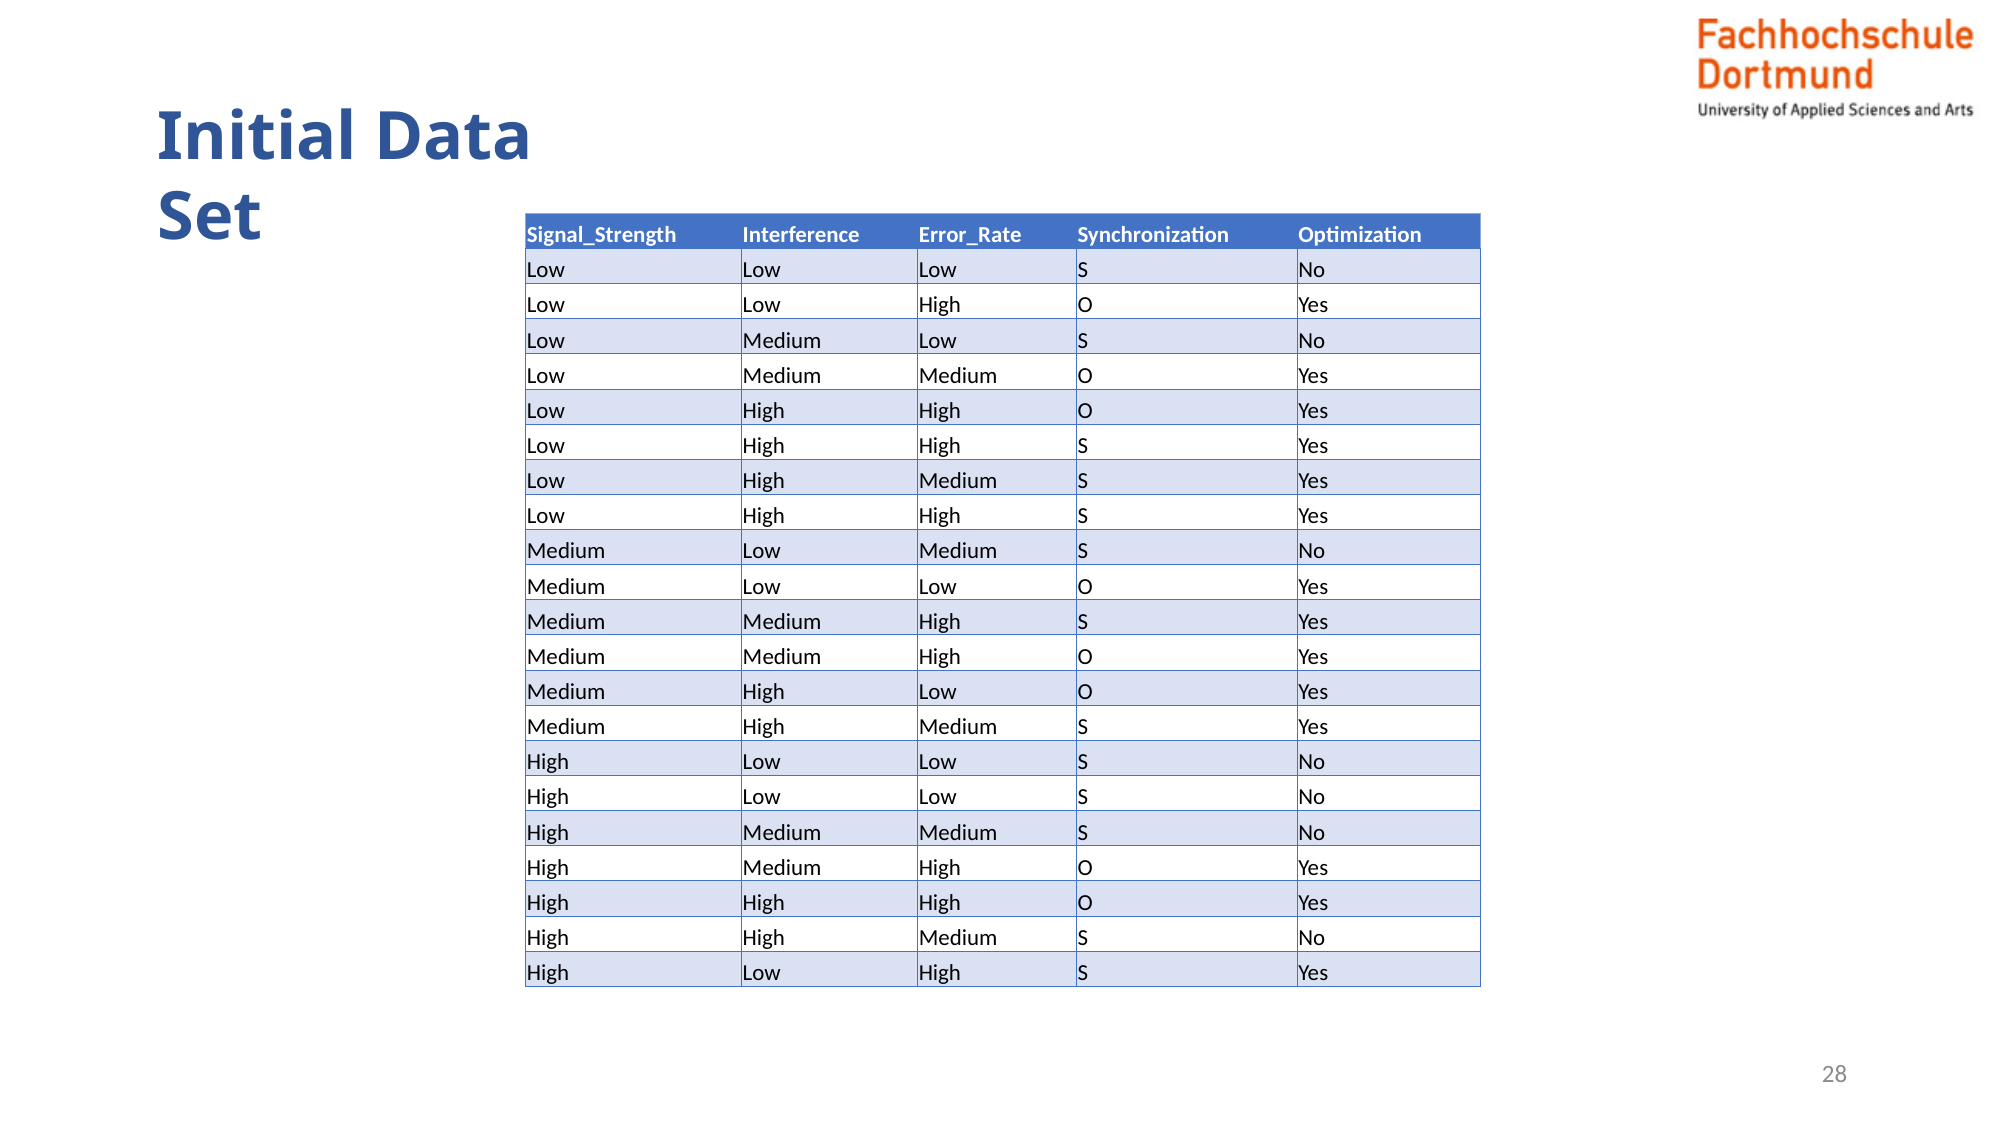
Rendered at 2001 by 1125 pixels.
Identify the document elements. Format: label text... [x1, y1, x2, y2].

text_box Initial Data Set [142, 85, 592, 260]
table_cell Medium [526, 706, 741, 740]
table_cell Low [742, 249, 917, 283]
table_cell High [918, 495, 1076, 529]
table_cell S [1077, 706, 1297, 740]
table_cell S [1077, 495, 1297, 529]
table_cell O [1077, 881, 1297, 916]
table_cell S [1077, 530, 1297, 564]
table_cell High [742, 390, 917, 424]
table_cell Yes [1298, 354, 1480, 389]
table_cell Low [918, 319, 1076, 353]
table_cell Yes [1298, 425, 1480, 459]
table_cell No [1298, 776, 1480, 810]
table_cell High [526, 776, 741, 810]
table_cell Yes [1298, 635, 1480, 670]
table_cell High [742, 425, 917, 459]
table_cell O [1077, 635, 1297, 670]
table_cell S [1077, 425, 1297, 459]
table_header Interference [741, 214, 918, 248]
table_cell High [742, 881, 917, 916]
table_cell Medium [918, 530, 1076, 564]
table_cell S [1077, 776, 1297, 810]
table_cell High [742, 706, 917, 740]
table_cell O [1077, 565, 1297, 599]
table_header Synchronization [1076, 214, 1297, 248]
table_cell Medium [742, 354, 917, 389]
table_cell High [918, 635, 1076, 670]
table_cell High [742, 495, 917, 529]
table_cell O [1077, 671, 1297, 705]
table_cell High [918, 390, 1076, 424]
table_cell S [1077, 741, 1297, 775]
table_cell Yes [1298, 284, 1480, 318]
table_cell Low [742, 776, 917, 810]
table_cell Medium [918, 811, 1076, 845]
table_cell High [918, 952, 1076, 986]
table_cell Medium [742, 811, 917, 845]
table_cell Low [742, 284, 917, 318]
table_cell No [1298, 917, 1480, 951]
table_cell High [526, 952, 741, 986]
slide_number 28 [1412, 1042, 1863, 1103]
table_cell Low [918, 249, 1076, 283]
table_cell High [742, 460, 917, 494]
table_cell Yes [1298, 390, 1480, 424]
table_cell High [742, 917, 917, 951]
table_cell Low [742, 565, 917, 599]
table_cell High [918, 881, 1076, 916]
table_cell Low [918, 741, 1076, 775]
table_cell Low [526, 319, 741, 353]
picture [1682, 0, 2000, 134]
table_cell No [1298, 811, 1480, 845]
table_cell Medium [526, 671, 741, 705]
table_cell Yes [1298, 565, 1480, 599]
table_cell S [1077, 600, 1297, 634]
table_cell High [526, 811, 741, 845]
table_cell S [1077, 917, 1297, 951]
table_cell Low [742, 741, 917, 775]
table_cell Yes [1298, 460, 1480, 494]
table_cell Medium [918, 460, 1076, 494]
table_cell S [1077, 811, 1297, 845]
table_cell Yes [1298, 495, 1480, 529]
table_header Error_Rate [918, 214, 1076, 248]
table_cell O [1077, 354, 1297, 389]
table_cell Yes [1298, 952, 1480, 986]
table_cell Medium [742, 635, 917, 670]
table_cell High [918, 846, 1076, 880]
table_cell High [526, 741, 741, 775]
table_cell Low [526, 460, 741, 494]
table_cell Low [526, 249, 741, 283]
table_cell High [742, 671, 917, 705]
table_cell Medium [526, 635, 741, 670]
table_cell No [1298, 249, 1480, 283]
table_cell S [1077, 460, 1297, 494]
table_cell Low [742, 952, 917, 986]
table_cell Yes [1298, 881, 1480, 916]
table_cell Medium [918, 706, 1076, 740]
table_cell Medium [918, 354, 1076, 389]
table_cell Low [526, 390, 741, 424]
table_cell Medium [526, 600, 741, 634]
table_cell Medium [526, 565, 741, 599]
table_cell High [918, 284, 1076, 318]
table_cell No [1298, 530, 1480, 564]
table_cell Yes [1298, 600, 1480, 634]
table_cell Low [918, 565, 1076, 599]
table_cell O [1077, 390, 1297, 424]
table_cell Low [526, 284, 741, 318]
table_cell Low [742, 530, 917, 564]
table_cell No [1298, 741, 1480, 775]
table_header Optimization [1297, 214, 1480, 248]
table_cell Low [526, 425, 741, 459]
table_cell Medium [526, 530, 741, 564]
table_cell Yes [1298, 671, 1480, 705]
table_cell O [1077, 284, 1297, 318]
table_cell High [918, 425, 1076, 459]
table_cell High [918, 600, 1076, 634]
table_cell Medium [742, 846, 917, 880]
table_cell S [1077, 319, 1297, 353]
table_cell S [1077, 249, 1297, 283]
table_cell Medium [742, 319, 917, 353]
table_cell S [1077, 952, 1297, 986]
table_cell O [1077, 846, 1297, 880]
table_cell Low [918, 671, 1076, 705]
table_cell Yes [1298, 846, 1480, 880]
table_cell High [526, 917, 741, 951]
table_cell Medium [742, 600, 917, 634]
table_header Signal_Strength [592, 214, 741, 248]
table_cell No [1298, 319, 1480, 353]
table_cell High [526, 881, 741, 916]
table_cell Low [526, 354, 741, 389]
table_cell Medium [918, 917, 1076, 951]
table_cell Low [526, 495, 741, 529]
table_cell Low [918, 776, 1076, 810]
table_cell Yes [1298, 706, 1480, 740]
table_cell High [526, 846, 741, 880]
